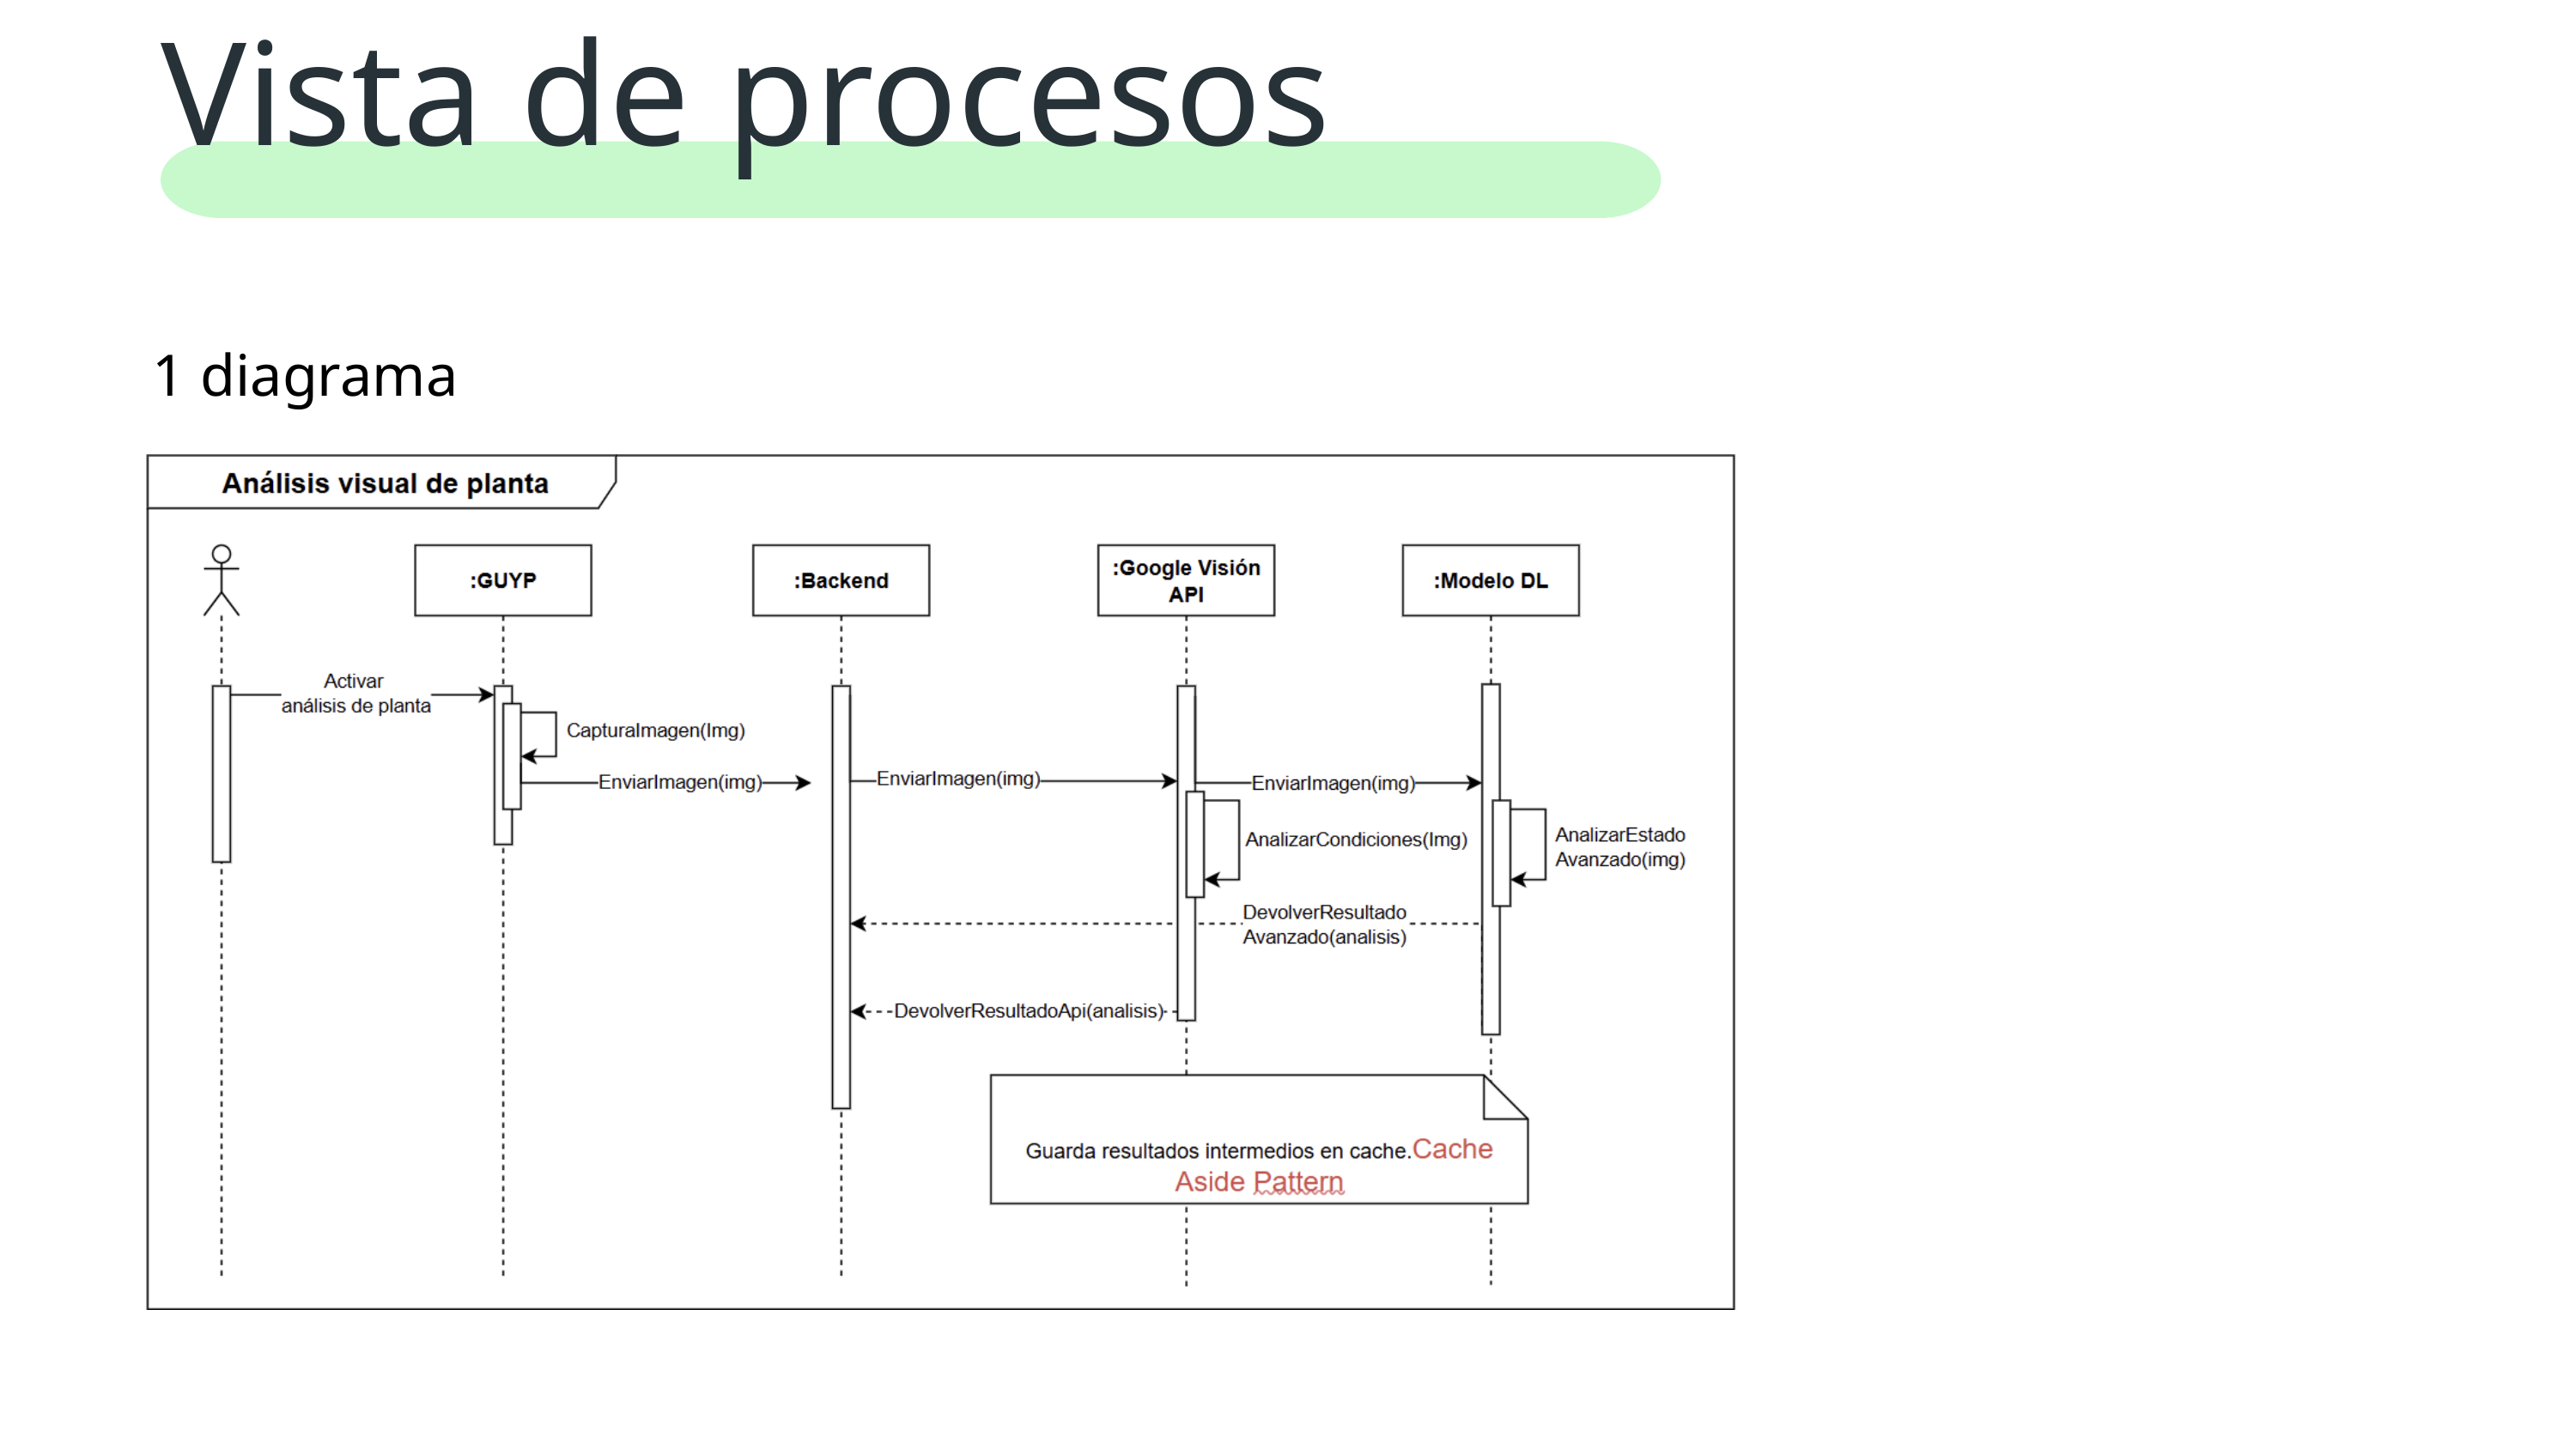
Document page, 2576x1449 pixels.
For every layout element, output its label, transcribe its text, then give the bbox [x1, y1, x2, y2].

text_box [144, 454, 1737, 1310]
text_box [160, 11, 1751, 300]
text_box 1 diagrama [144, 338, 467, 408]
